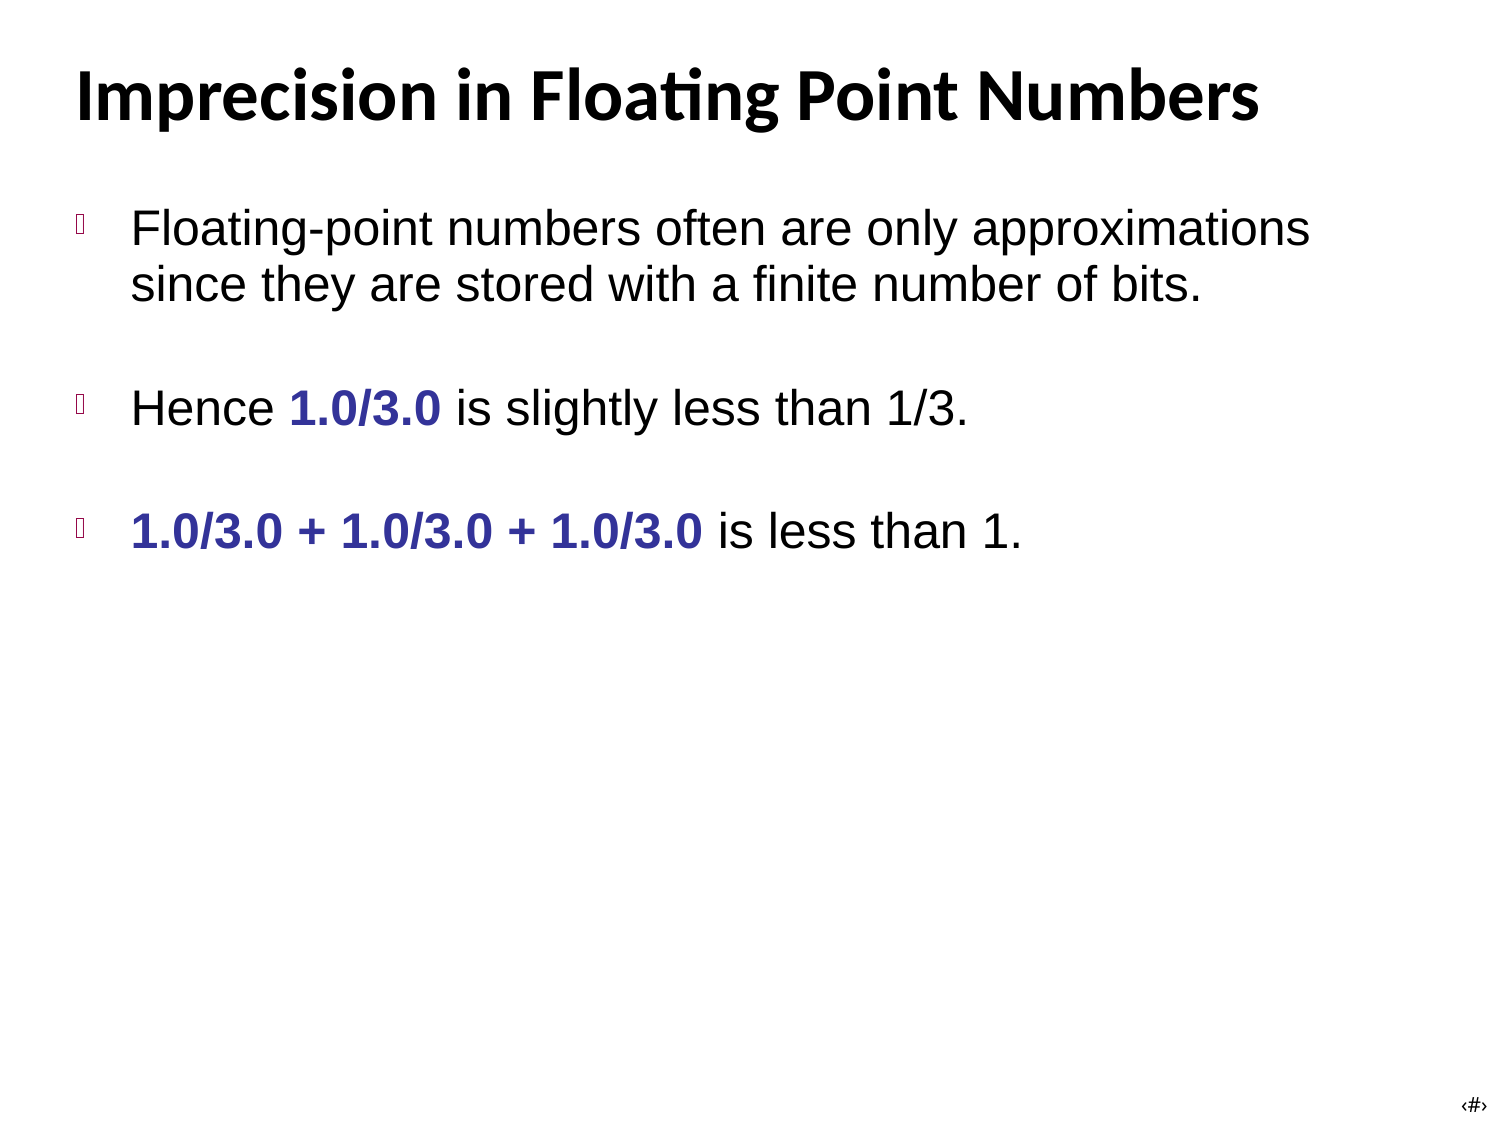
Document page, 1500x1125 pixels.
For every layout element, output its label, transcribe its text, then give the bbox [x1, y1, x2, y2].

list Floating-point numbers often are only approximations since they are stored with a finite number of bits. Hence 1.0/3.0 is slightly less than 1/3. 1.0/3.0 + 1.0/3.0 + 1.0/3.0 is less than 1. [74, 199, 1438, 1093]
title Imprecision in Floating Point Numbers [74, 11, 1438, 193]
